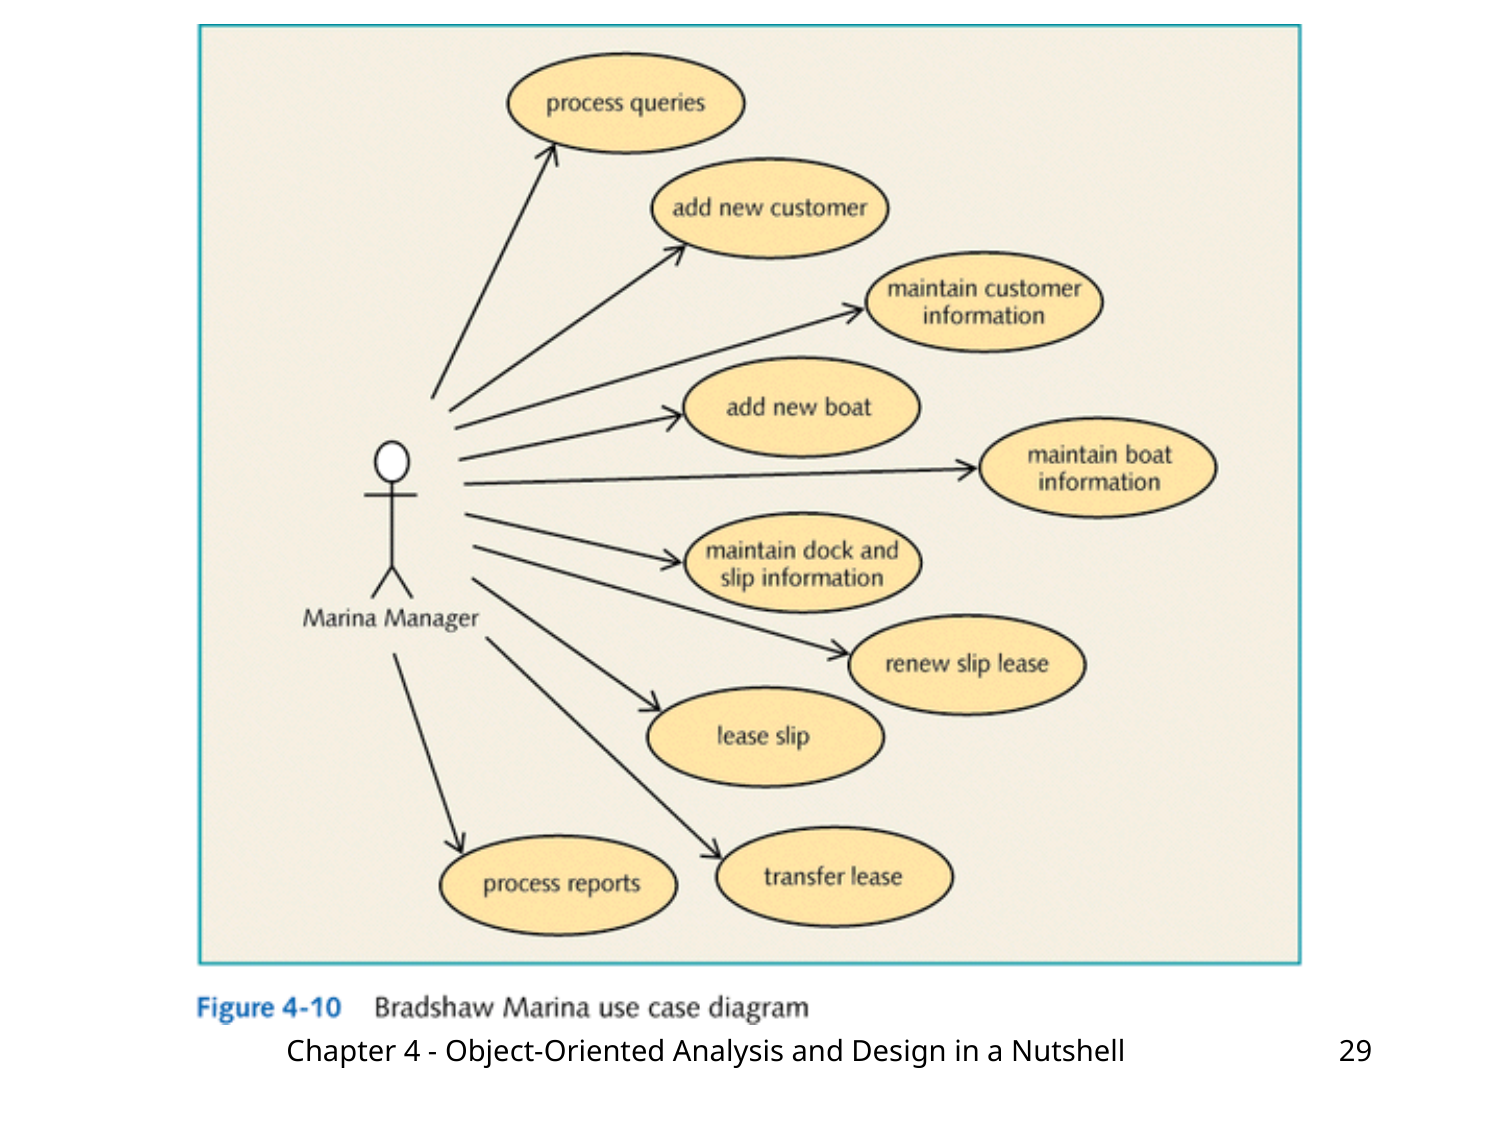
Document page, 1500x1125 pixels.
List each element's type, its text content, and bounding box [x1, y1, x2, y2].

picture [83, 24, 1417, 1025]
footer Chapter 4 - Object-Oriented Analysis and Design in a Nutshell [112, 1025, 1299, 1100]
slide_number 29 [1299, 1025, 1388, 1100]
